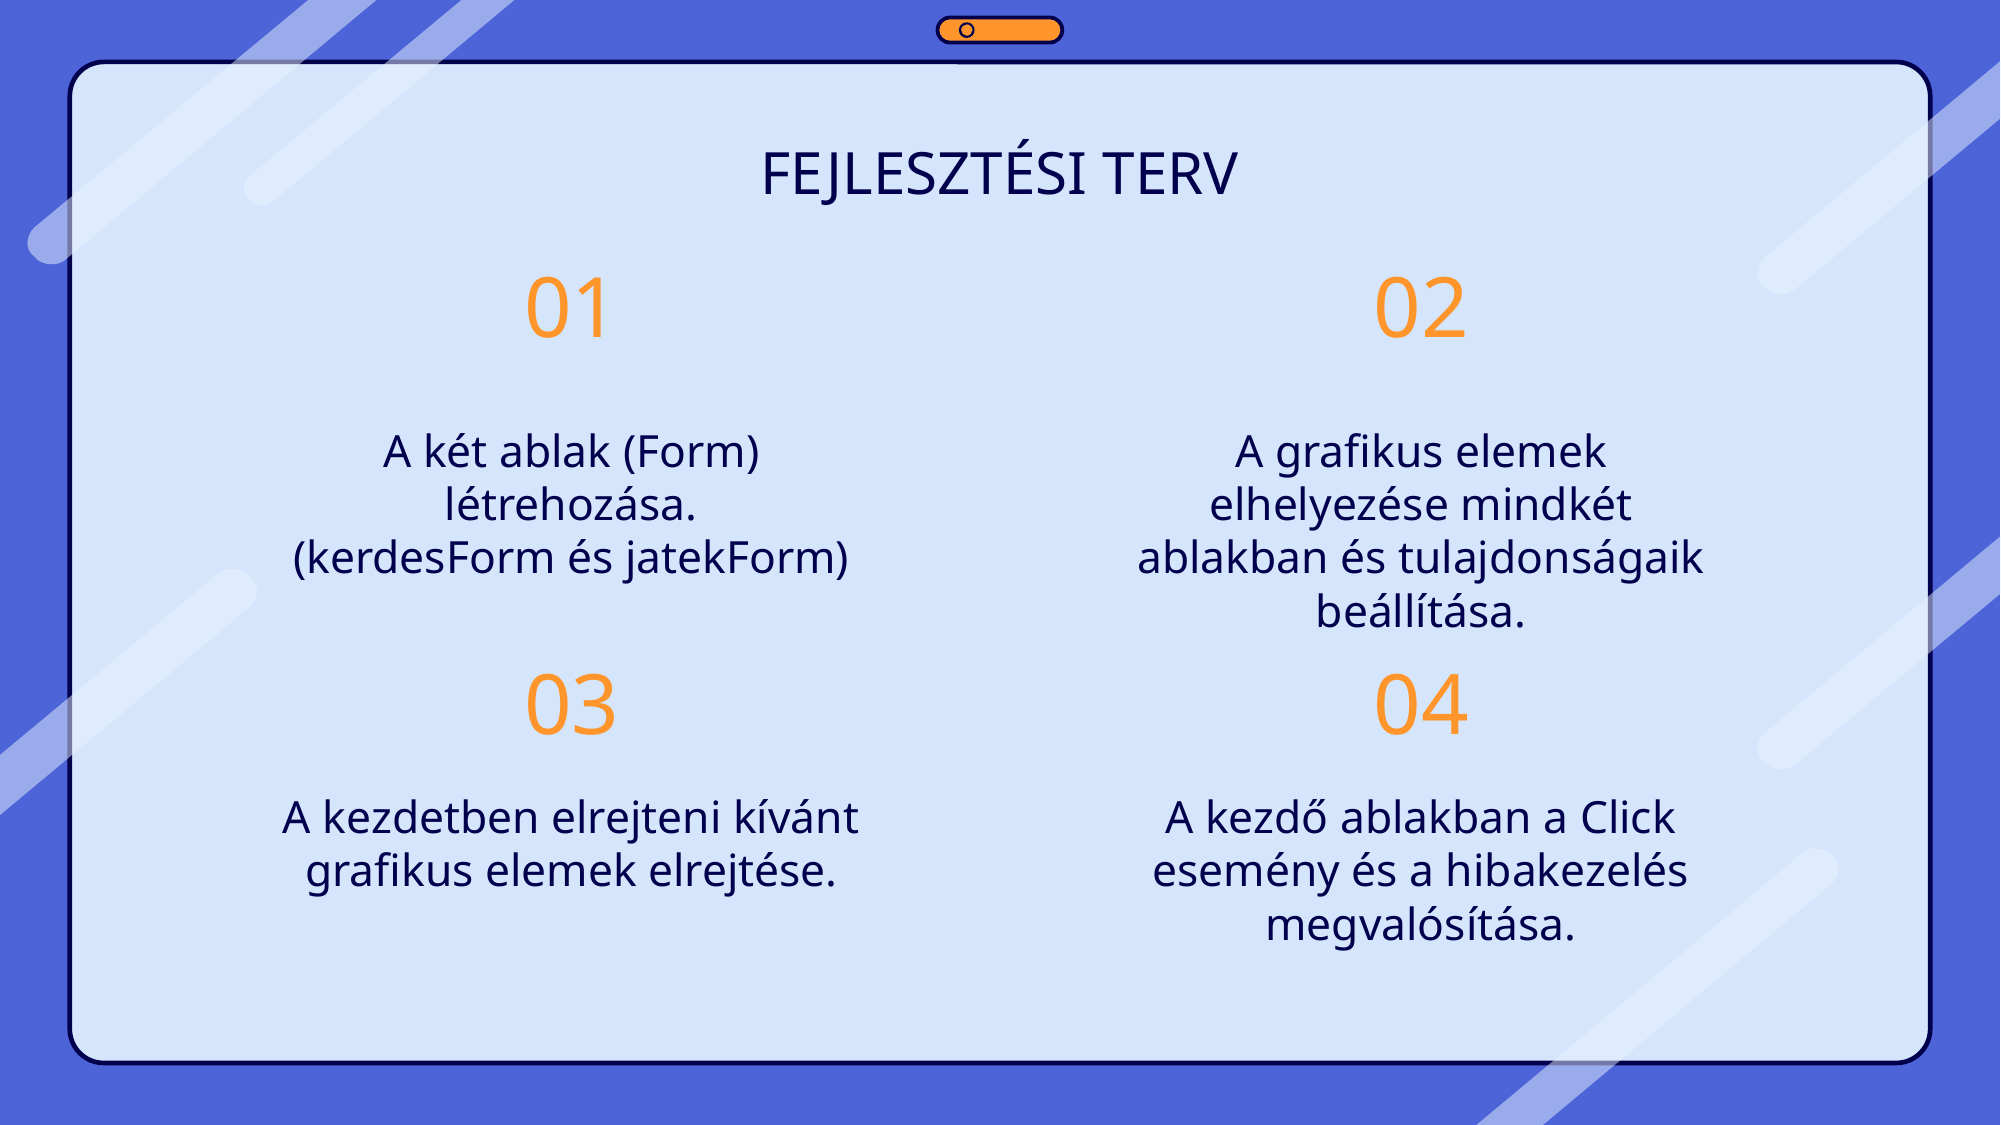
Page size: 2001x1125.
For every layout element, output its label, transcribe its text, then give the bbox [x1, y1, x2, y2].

title 03 [491, 658, 652, 744]
subtitle A kezdő ablakban a Click esemény és a hibakezelés megvalósítása. [1096, 769, 1746, 959]
title 04 [1340, 658, 1502, 744]
subtitle A grafikus elemek elhelyezése mindkét ablakban és tulajdonságaik beállítása. [1092, 402, 1750, 592]
subtitle A két ablak (Form) létrehozása. (kerdesForm és jatekForm) [246, 402, 897, 592]
title 02 [1340, 261, 1502, 347]
subtitle A kezdetben elrejteni kívánt grafikus elemek elrejtése. [246, 769, 897, 959]
title 01 [491, 261, 652, 347]
title FEJLESZTÉSI TERV [157, 116, 1842, 242]
